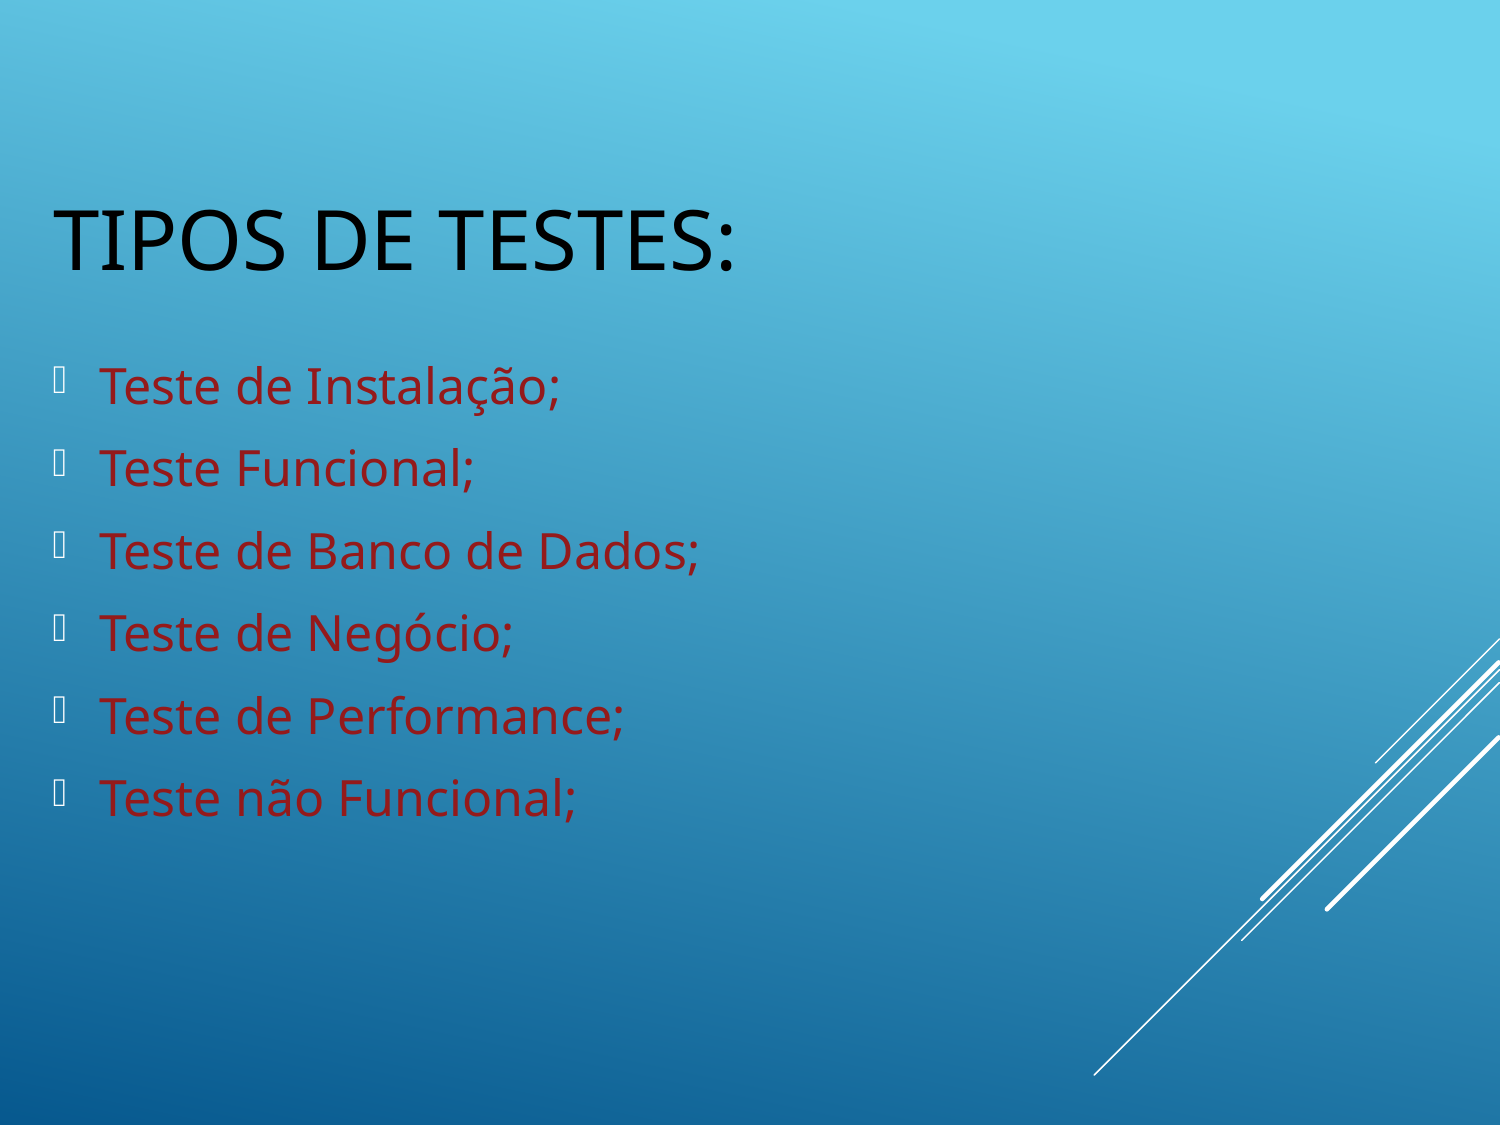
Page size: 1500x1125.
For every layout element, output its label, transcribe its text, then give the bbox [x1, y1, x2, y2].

title Tipos de Testes: [38, 131, 1500, 342]
list Teste de Instalação; Teste Funcional; Teste de Banco de Dados; Teste de Negócio; Teste de Performance; Teste não Funcional; [37, 351, 1500, 972]
